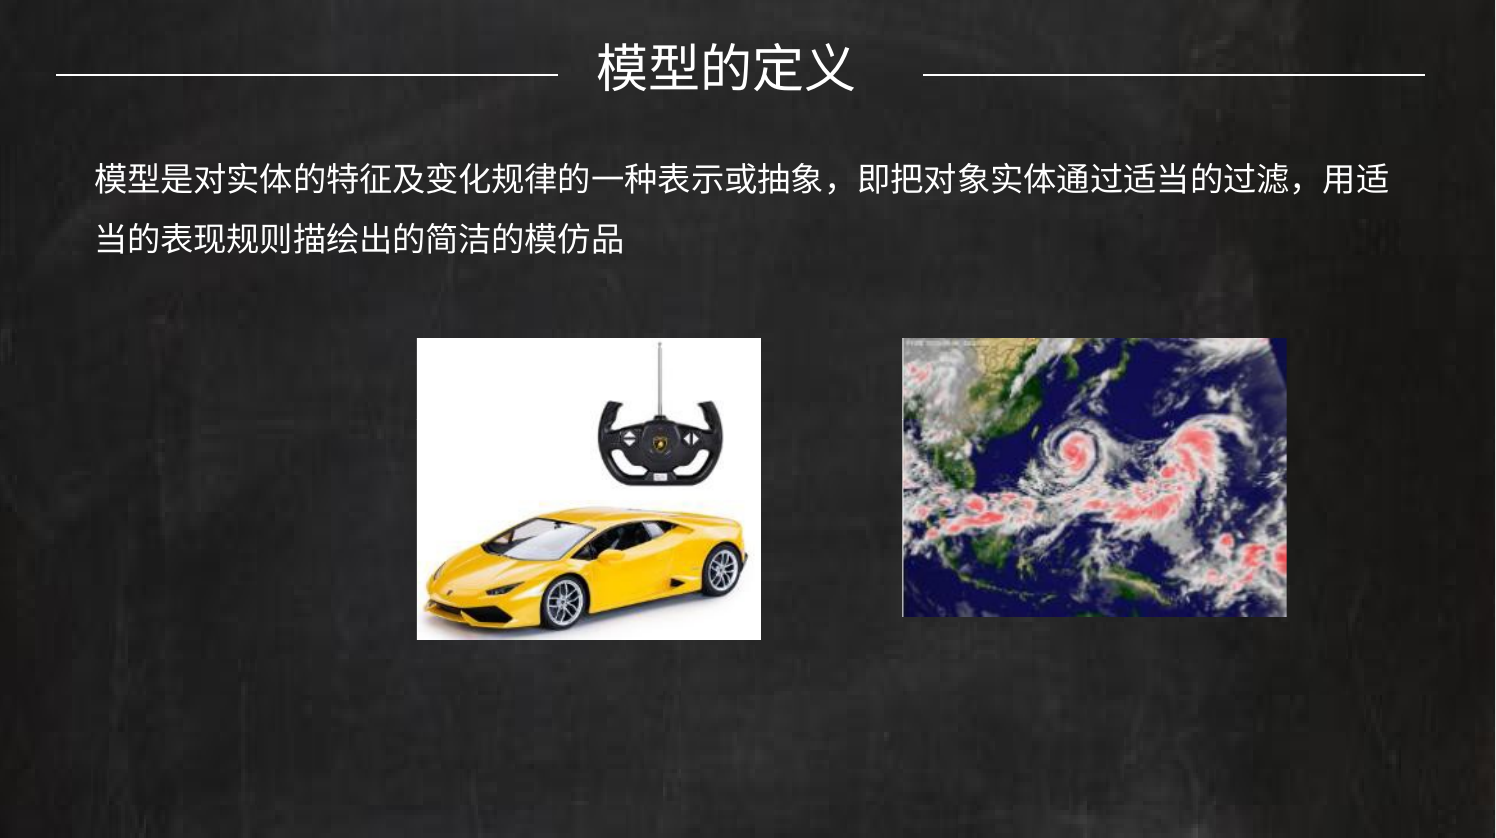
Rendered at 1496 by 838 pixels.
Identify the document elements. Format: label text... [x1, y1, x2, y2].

text_box [902, 338, 1287, 419]
text_box 模型是对实体的特征及变化规律的一种表示或抽象，即把对象实体通过适当的过滤，用适 当的表现规则描绘出的简洁的模仿品 [92, 136, 1396, 259]
picture [0, 0, 1496, 838]
text_box [902, 419, 1287, 617]
text_box [416, 338, 761, 419]
text_box 模型的定义 [594, 33, 859, 98]
text_box [416, 419, 761, 641]
